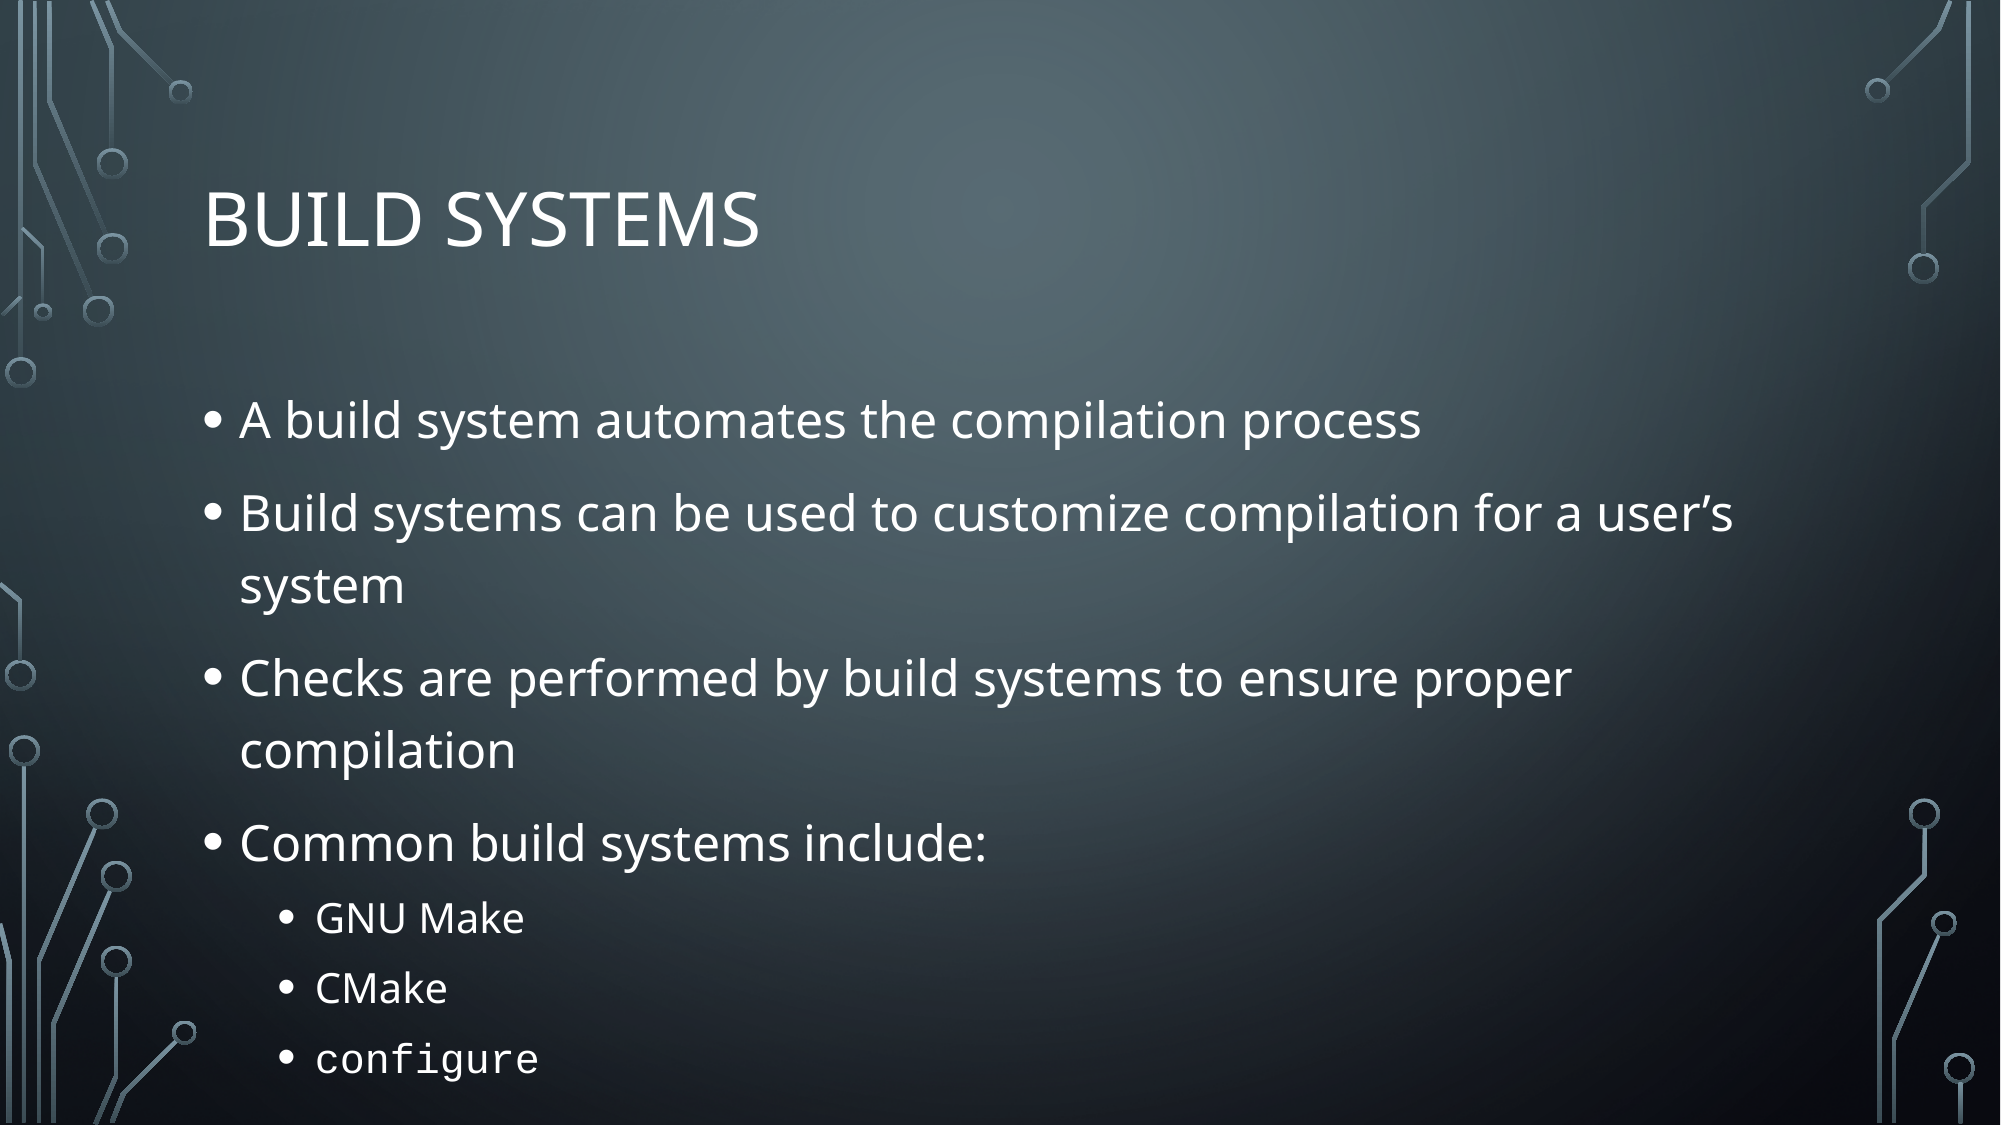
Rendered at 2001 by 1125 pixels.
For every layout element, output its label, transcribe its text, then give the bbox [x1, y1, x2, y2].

title Build Systems [187, 101, 1813, 344]
list A build system automates the compilation process Build systems can be used to customize compilation for a user’s system Checks are performed by build systems to ensure proper compilation Common build systems include: GNU Make CMake configure [187, 369, 1813, 1079]
